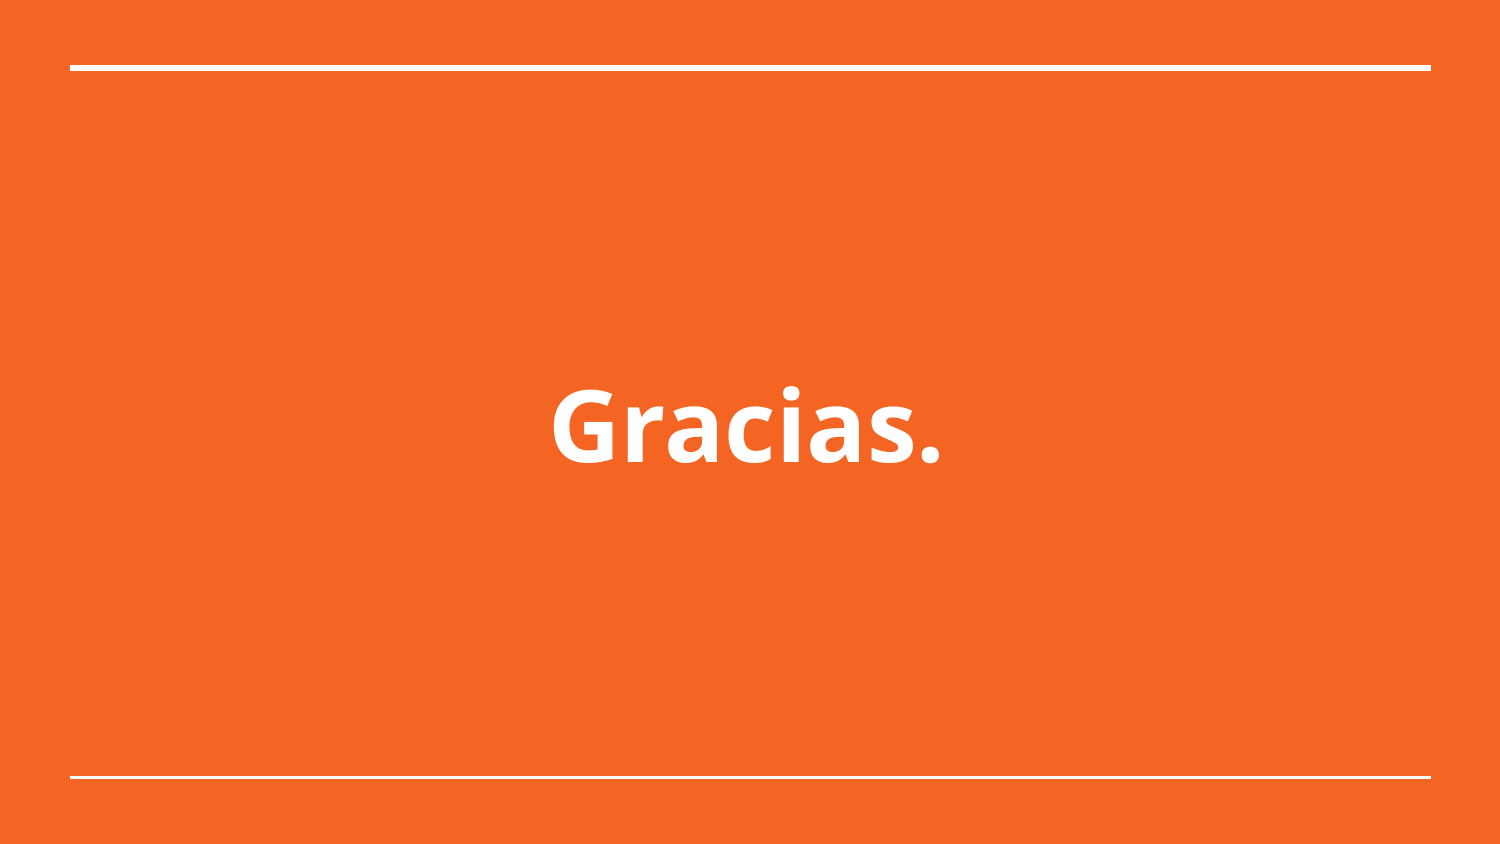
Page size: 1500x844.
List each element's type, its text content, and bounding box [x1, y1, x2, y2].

title Gracias. [66, 296, 1428, 550]
